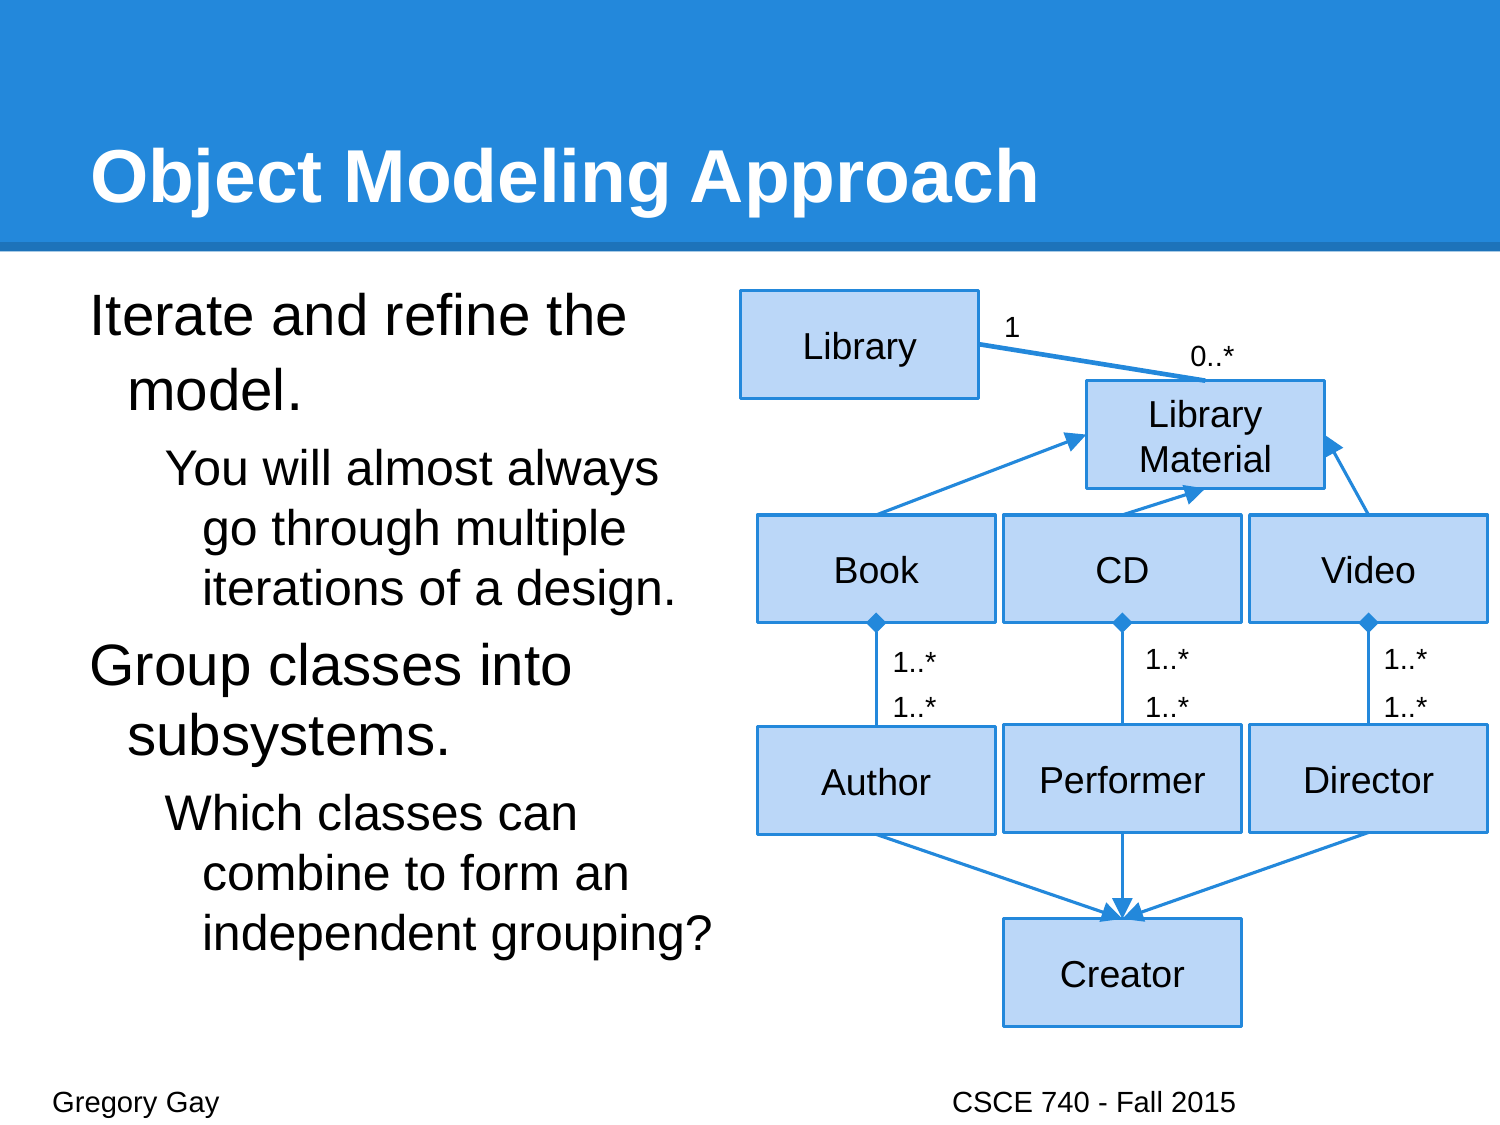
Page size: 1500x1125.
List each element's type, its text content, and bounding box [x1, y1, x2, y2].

text_box Author [757, 726, 996, 835]
text_box CD [1003, 514, 1242, 623]
title Object Modeling Approach [75, 45, 1425, 233]
text_box Gregory Gay CSCE 740 - Fall 2015 8 [37, 1068, 1463, 1114]
text_box Library [740, 290, 979, 399]
text_box 0..* [1175, 321, 1273, 367]
list Iterate and refine the model. You will almost always go through multiple iterations of a design. Group classes into subsystems. Which classes can combine to form an independent grouping? [37, 262, 731, 1068]
text_box Video [1249, 514, 1488, 623]
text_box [1122, 488, 1206, 516]
text_box Library Material [1086, 380, 1325, 489]
text_box 1..* [1372, 672, 1467, 718]
text_box 1..* [881, 673, 976, 718]
text_box Book [757, 514, 996, 623]
text_box Creator [1003, 926, 1242, 1027]
text_box 1 [989, 293, 1042, 338]
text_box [978, 343, 1206, 381]
text_box 1..* [880, 628, 976, 673]
text_box 1..* [1130, 672, 1228, 718]
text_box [875, 834, 1118, 920]
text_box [875, 434, 1087, 516]
text_box 1..* [1130, 625, 1228, 670]
text_box Director [1249, 724, 1488, 833]
text_box 1..* [1369, 625, 1467, 670]
text_box Performer [1003, 724, 1242, 832]
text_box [1324, 434, 1369, 516]
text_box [1122, 832, 1369, 919]
